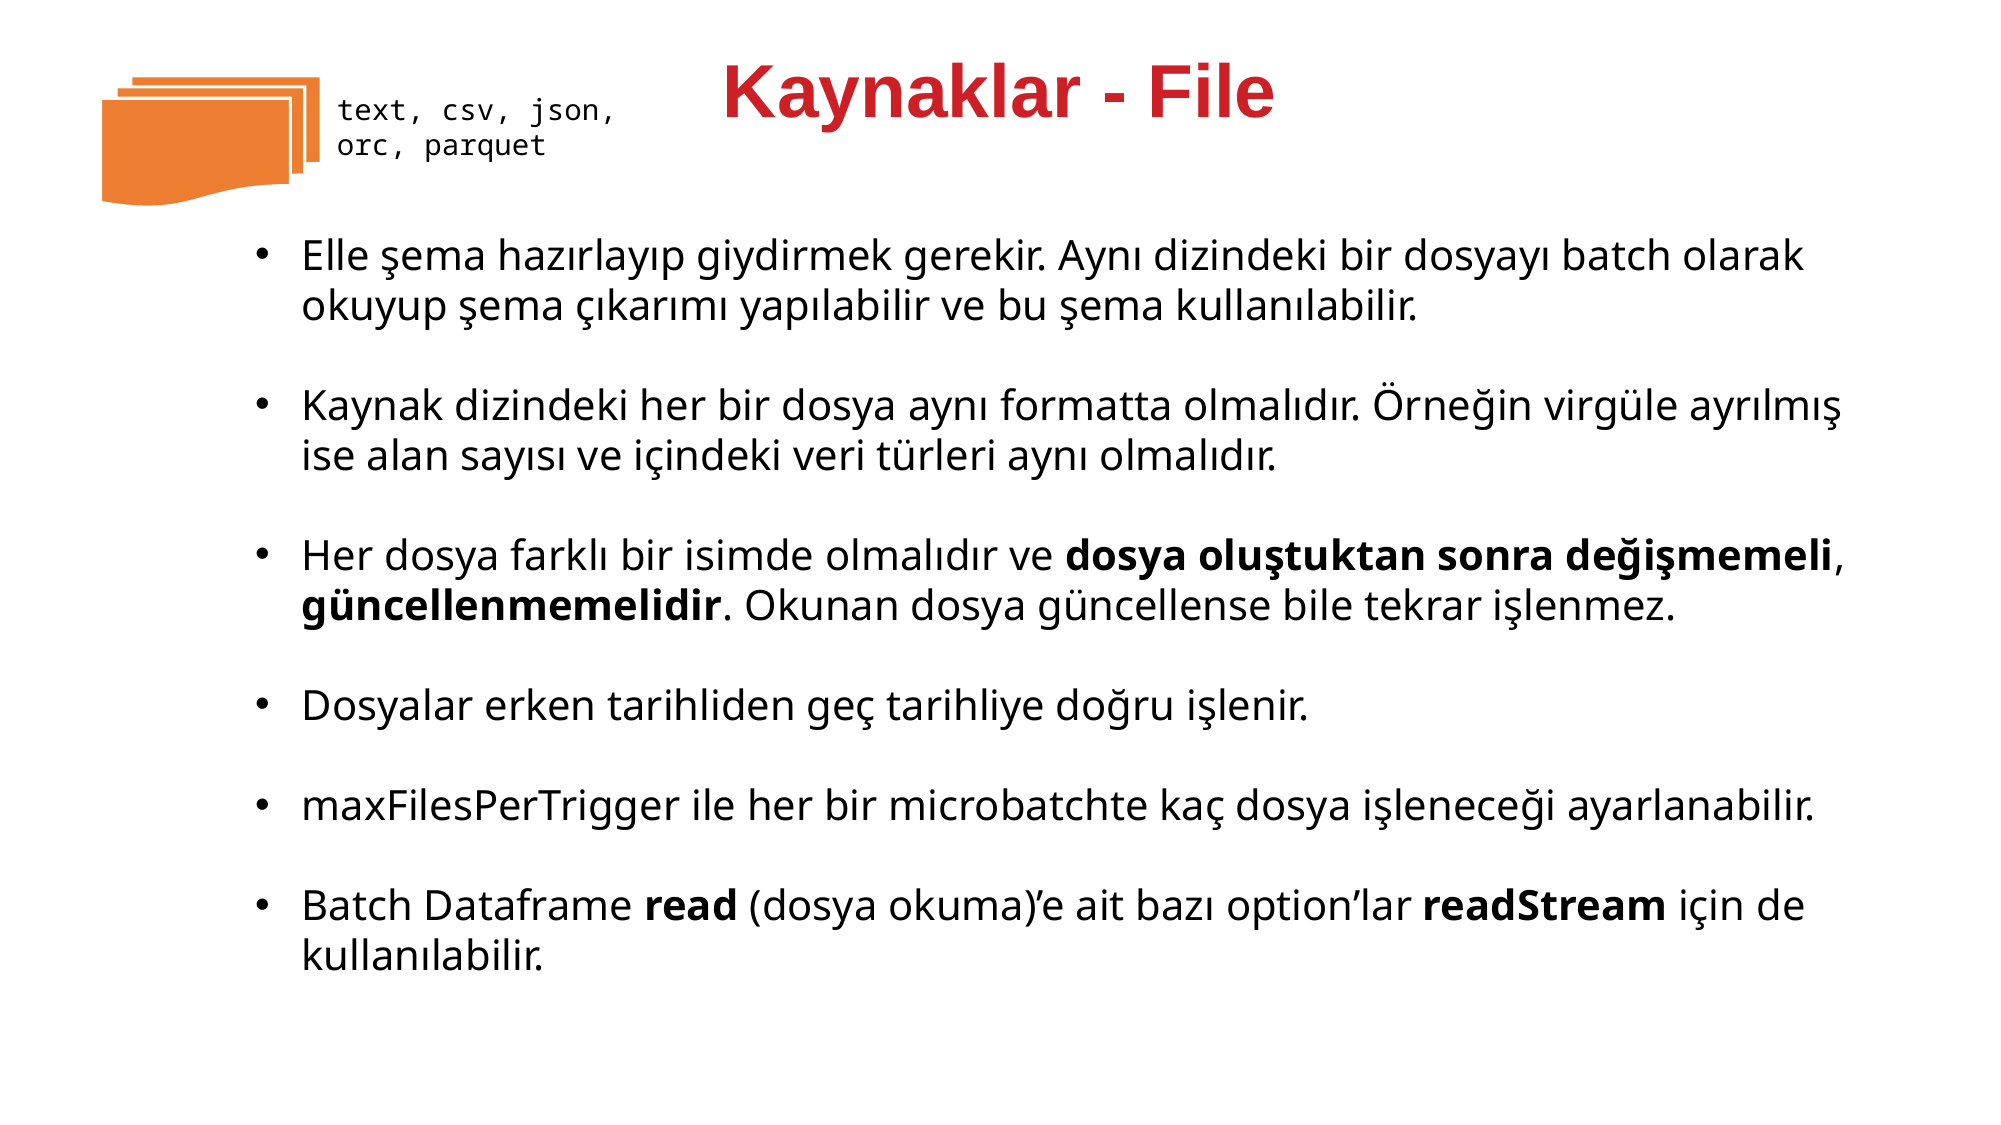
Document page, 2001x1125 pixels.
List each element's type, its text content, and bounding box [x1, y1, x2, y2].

title Kaynaklar - File [668, 30, 1332, 142]
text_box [100, 75, 640, 208]
text_box Elle şema hazırlayıp giydirmek gerekir. Aynı dizindeki bir dosyayı batch olarak okuyup şema çıkarımı yapılabilir ve bu şema kullanılabilir. Kaynak dizindeki her bir dosya aynı formatta olmalıdır. Örneğin virgüle ayrılmış ise alan sayısı ve içindeki veri türleri aynı olmalıdır. Her dosya farklı bir isimde olmalıdır ve dosya oluştuktan sonra değişmemeli, güncellenmemelidir. Okunan dosya güncellense bile tekrar işlenmez. Dosyalar erken tarihliden geç tarihliye doğru işlenir. maxFilesPerTrigger ile her bir microbatchte kaç dosya işleneceği ayarlanabilir. Batch Dataframe read (dosya okuma)’e ait bazı option’lar readStream için de kullanılabilir. [240, 221, 1871, 987]
